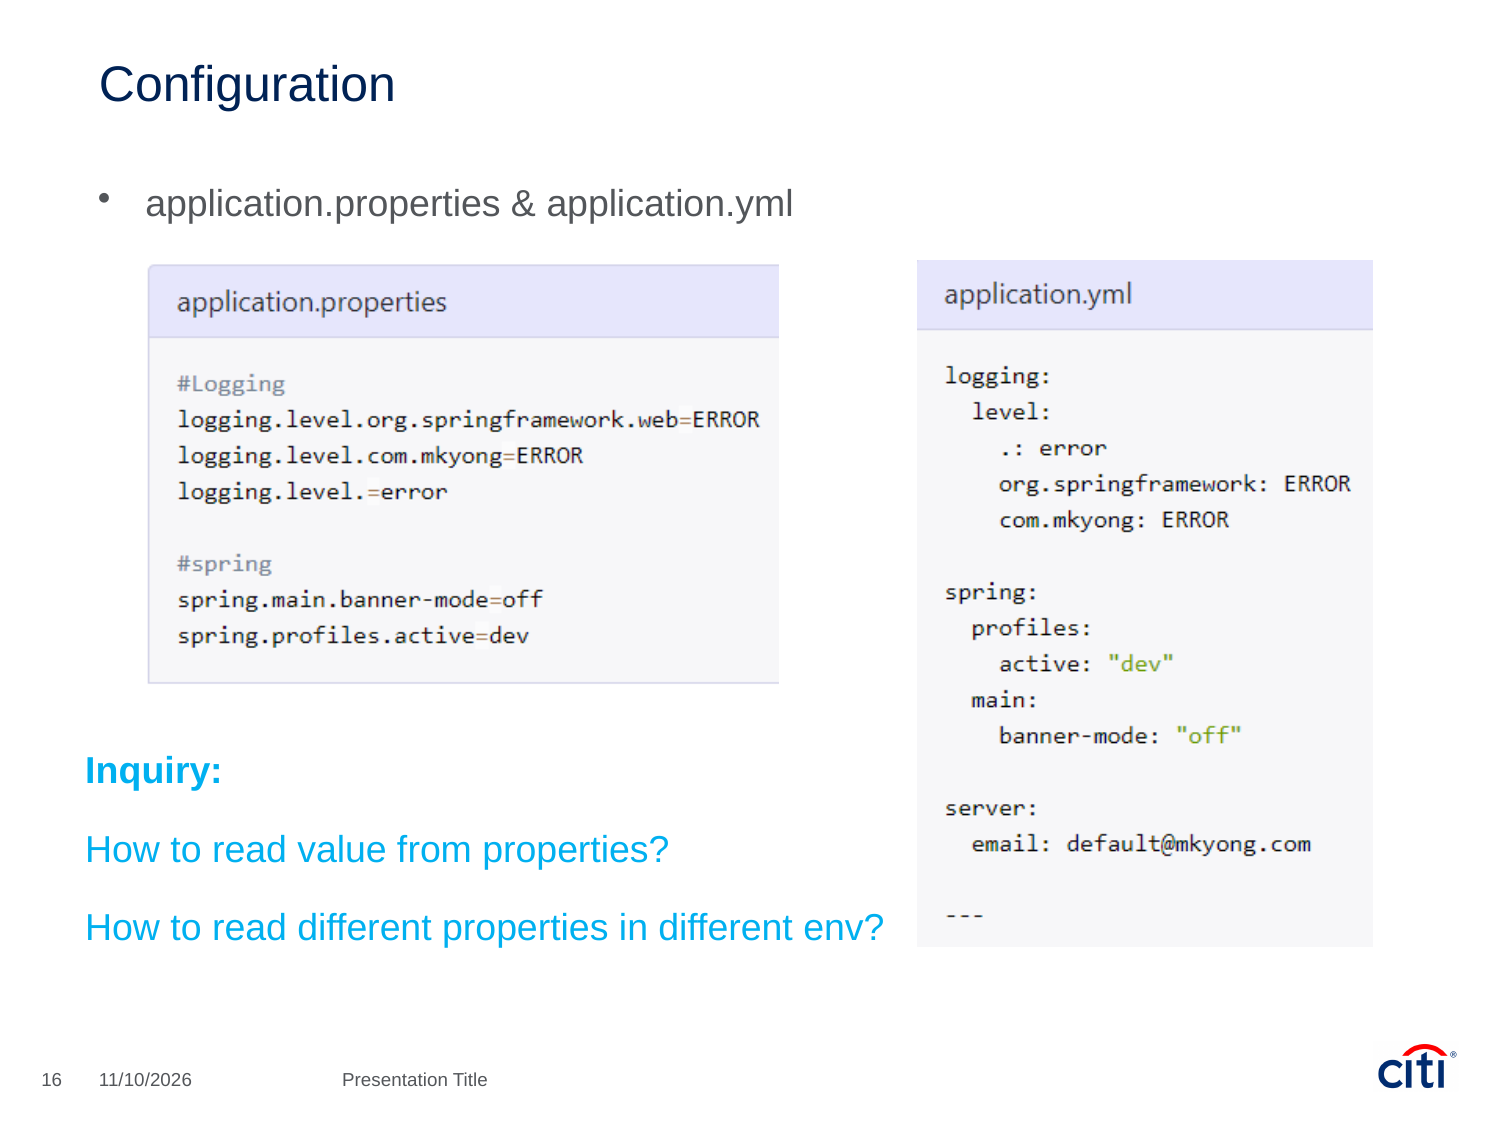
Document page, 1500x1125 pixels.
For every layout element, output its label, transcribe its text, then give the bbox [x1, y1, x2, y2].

footer Presentation Title [342, 1056, 1010, 1102]
title Configuration [98, 51, 1460, 133]
list application.properties & application.yml [97, 174, 1460, 518]
slide_number 16 [41, 1056, 98, 1102]
picture [145, 260, 779, 696]
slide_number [98, 1056, 274, 1102]
picture [917, 260, 1373, 947]
picture [1373, 1041, 1459, 1092]
text_box Inquiry: How to read value from properties? How to read different properties in different env? [85, 742, 912, 936]
